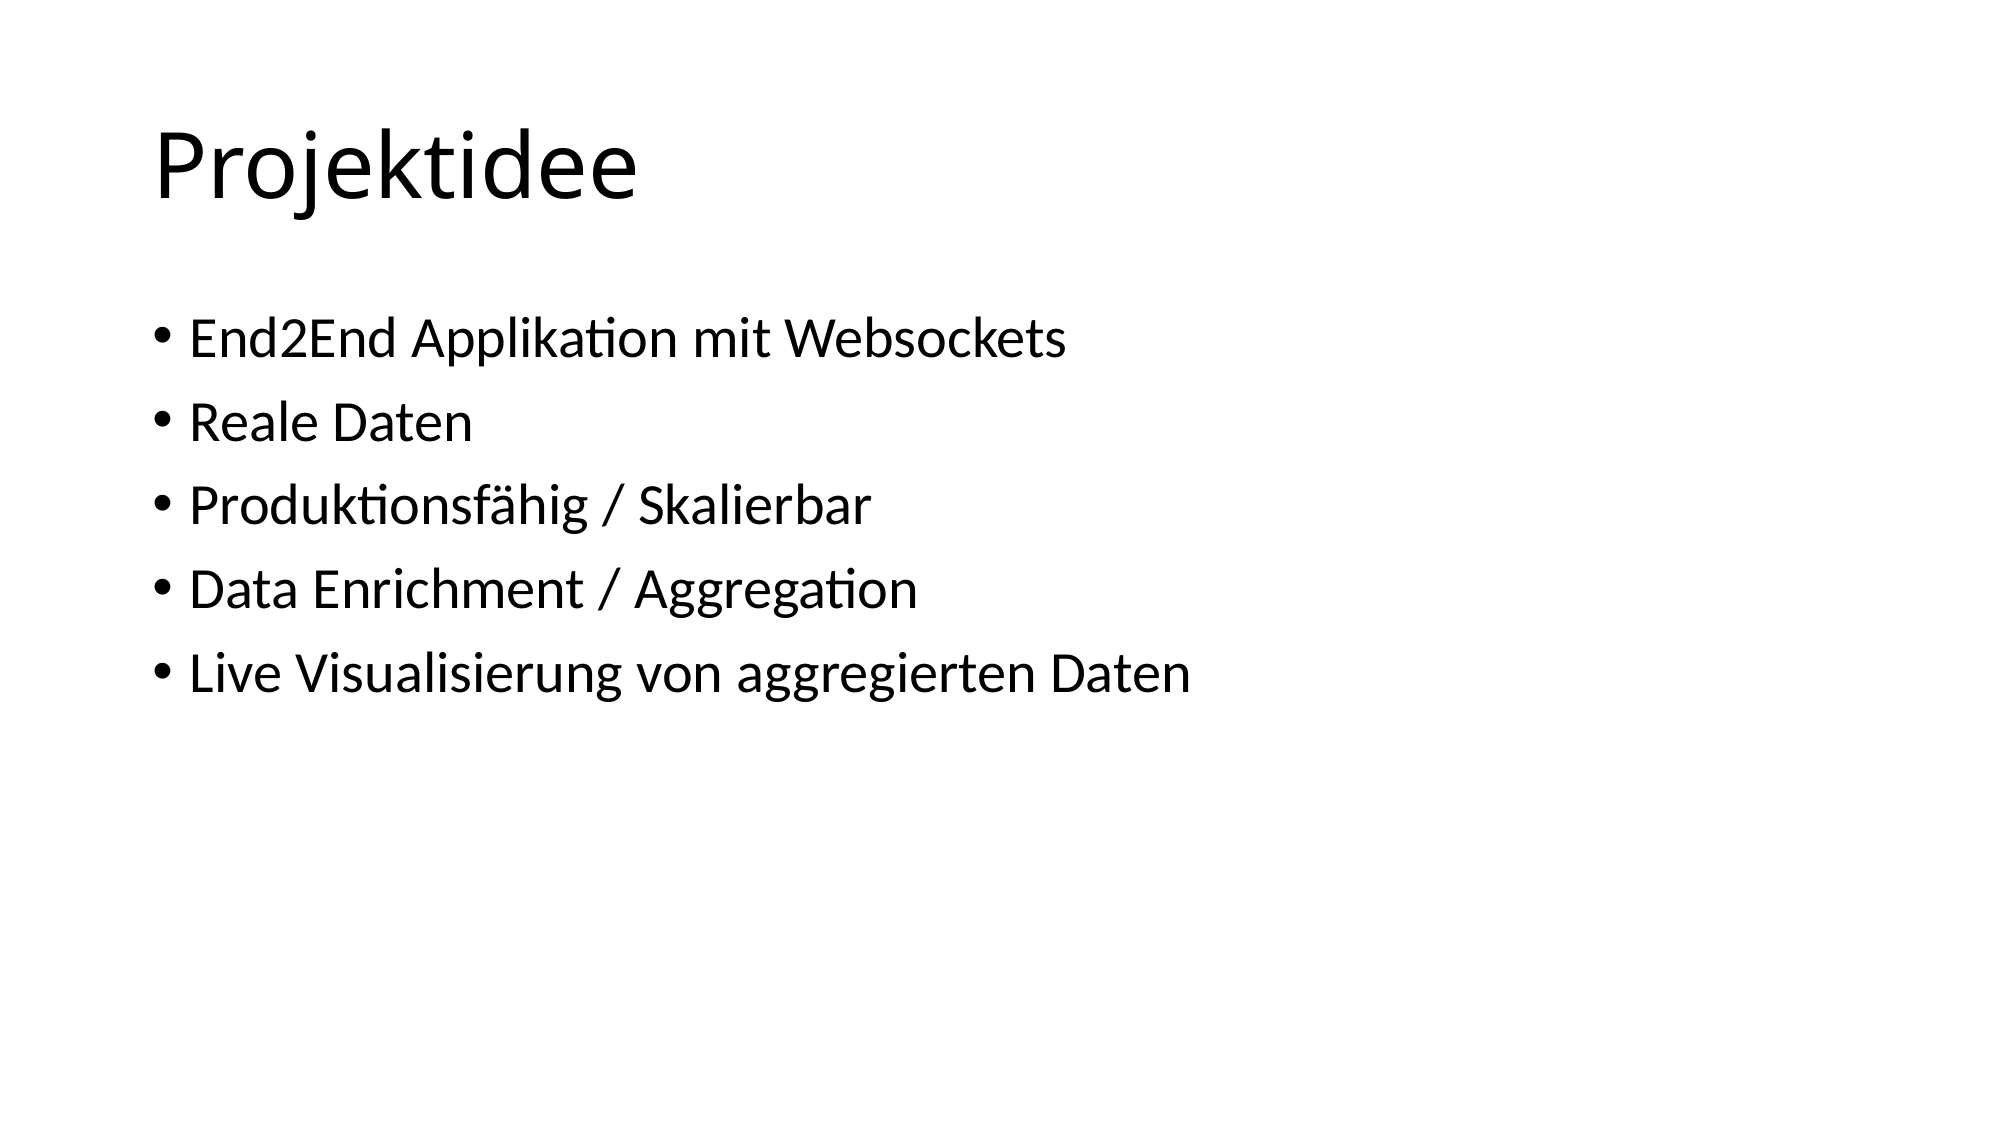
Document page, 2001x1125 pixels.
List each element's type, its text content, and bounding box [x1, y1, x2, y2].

list End2End Applikation mit Websockets Reale Daten Produktionsfähig / Skalierbar Data Enrichment / Aggregation Live Visualisierung von aggregierten Daten [137, 299, 1863, 1014]
title Projektidee [137, 59, 1863, 278]
